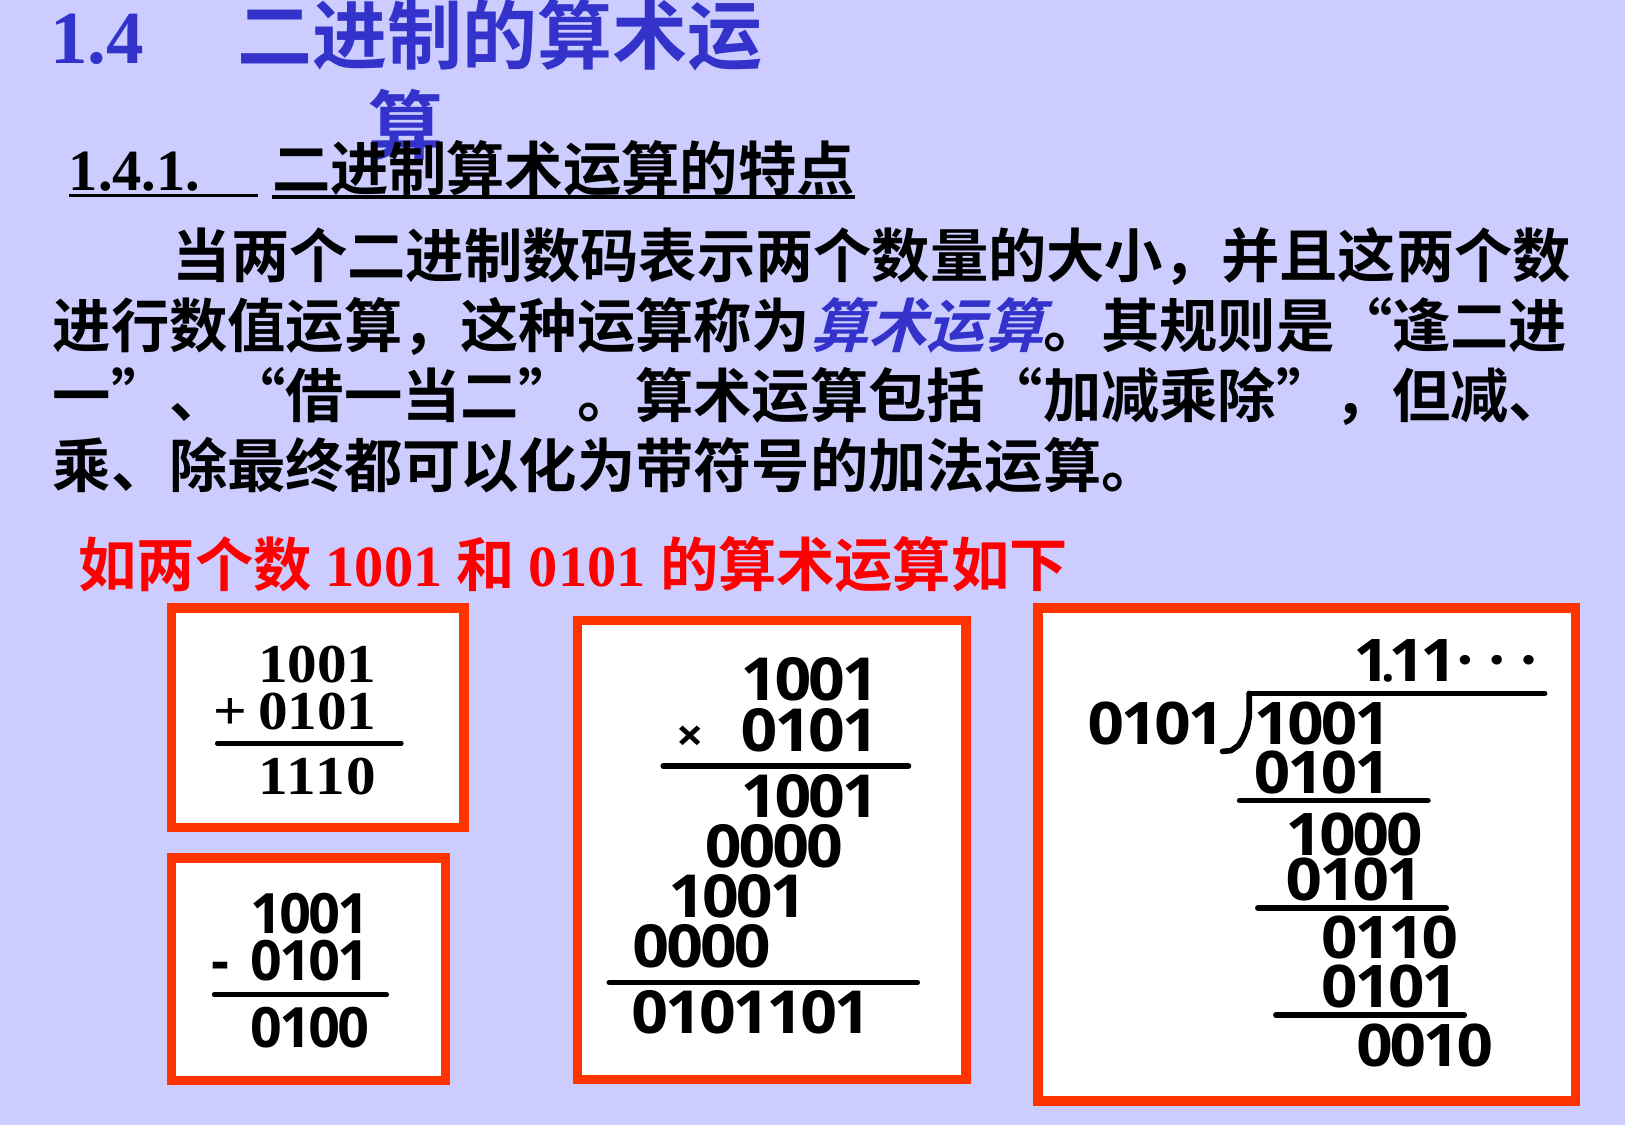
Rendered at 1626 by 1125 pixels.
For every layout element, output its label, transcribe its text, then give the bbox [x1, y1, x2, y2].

title 1.4 二进制的算术运算 [0, 40, 813, 116]
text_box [1042, 612, 1572, 1097]
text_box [175, 862, 441, 1076]
text_box 如两个数1001和0101的算术运算如下 [64, 521, 1148, 606]
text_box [175, 612, 460, 824]
text_box 当两个二进制数码表示两个数量的大小，并且这两个数进行数值运算，这种运算称为算术运算。其规则是“逢二进一”、“借一当二”。算术运算包括“加减乘除”，但减、乘、除最终都可以化为带符号的加法运算。 [38, 211, 1596, 507]
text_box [582, 624, 962, 1076]
text_box 1.4.1. 二进制算术运算的特点 [54, 125, 1002, 210]
